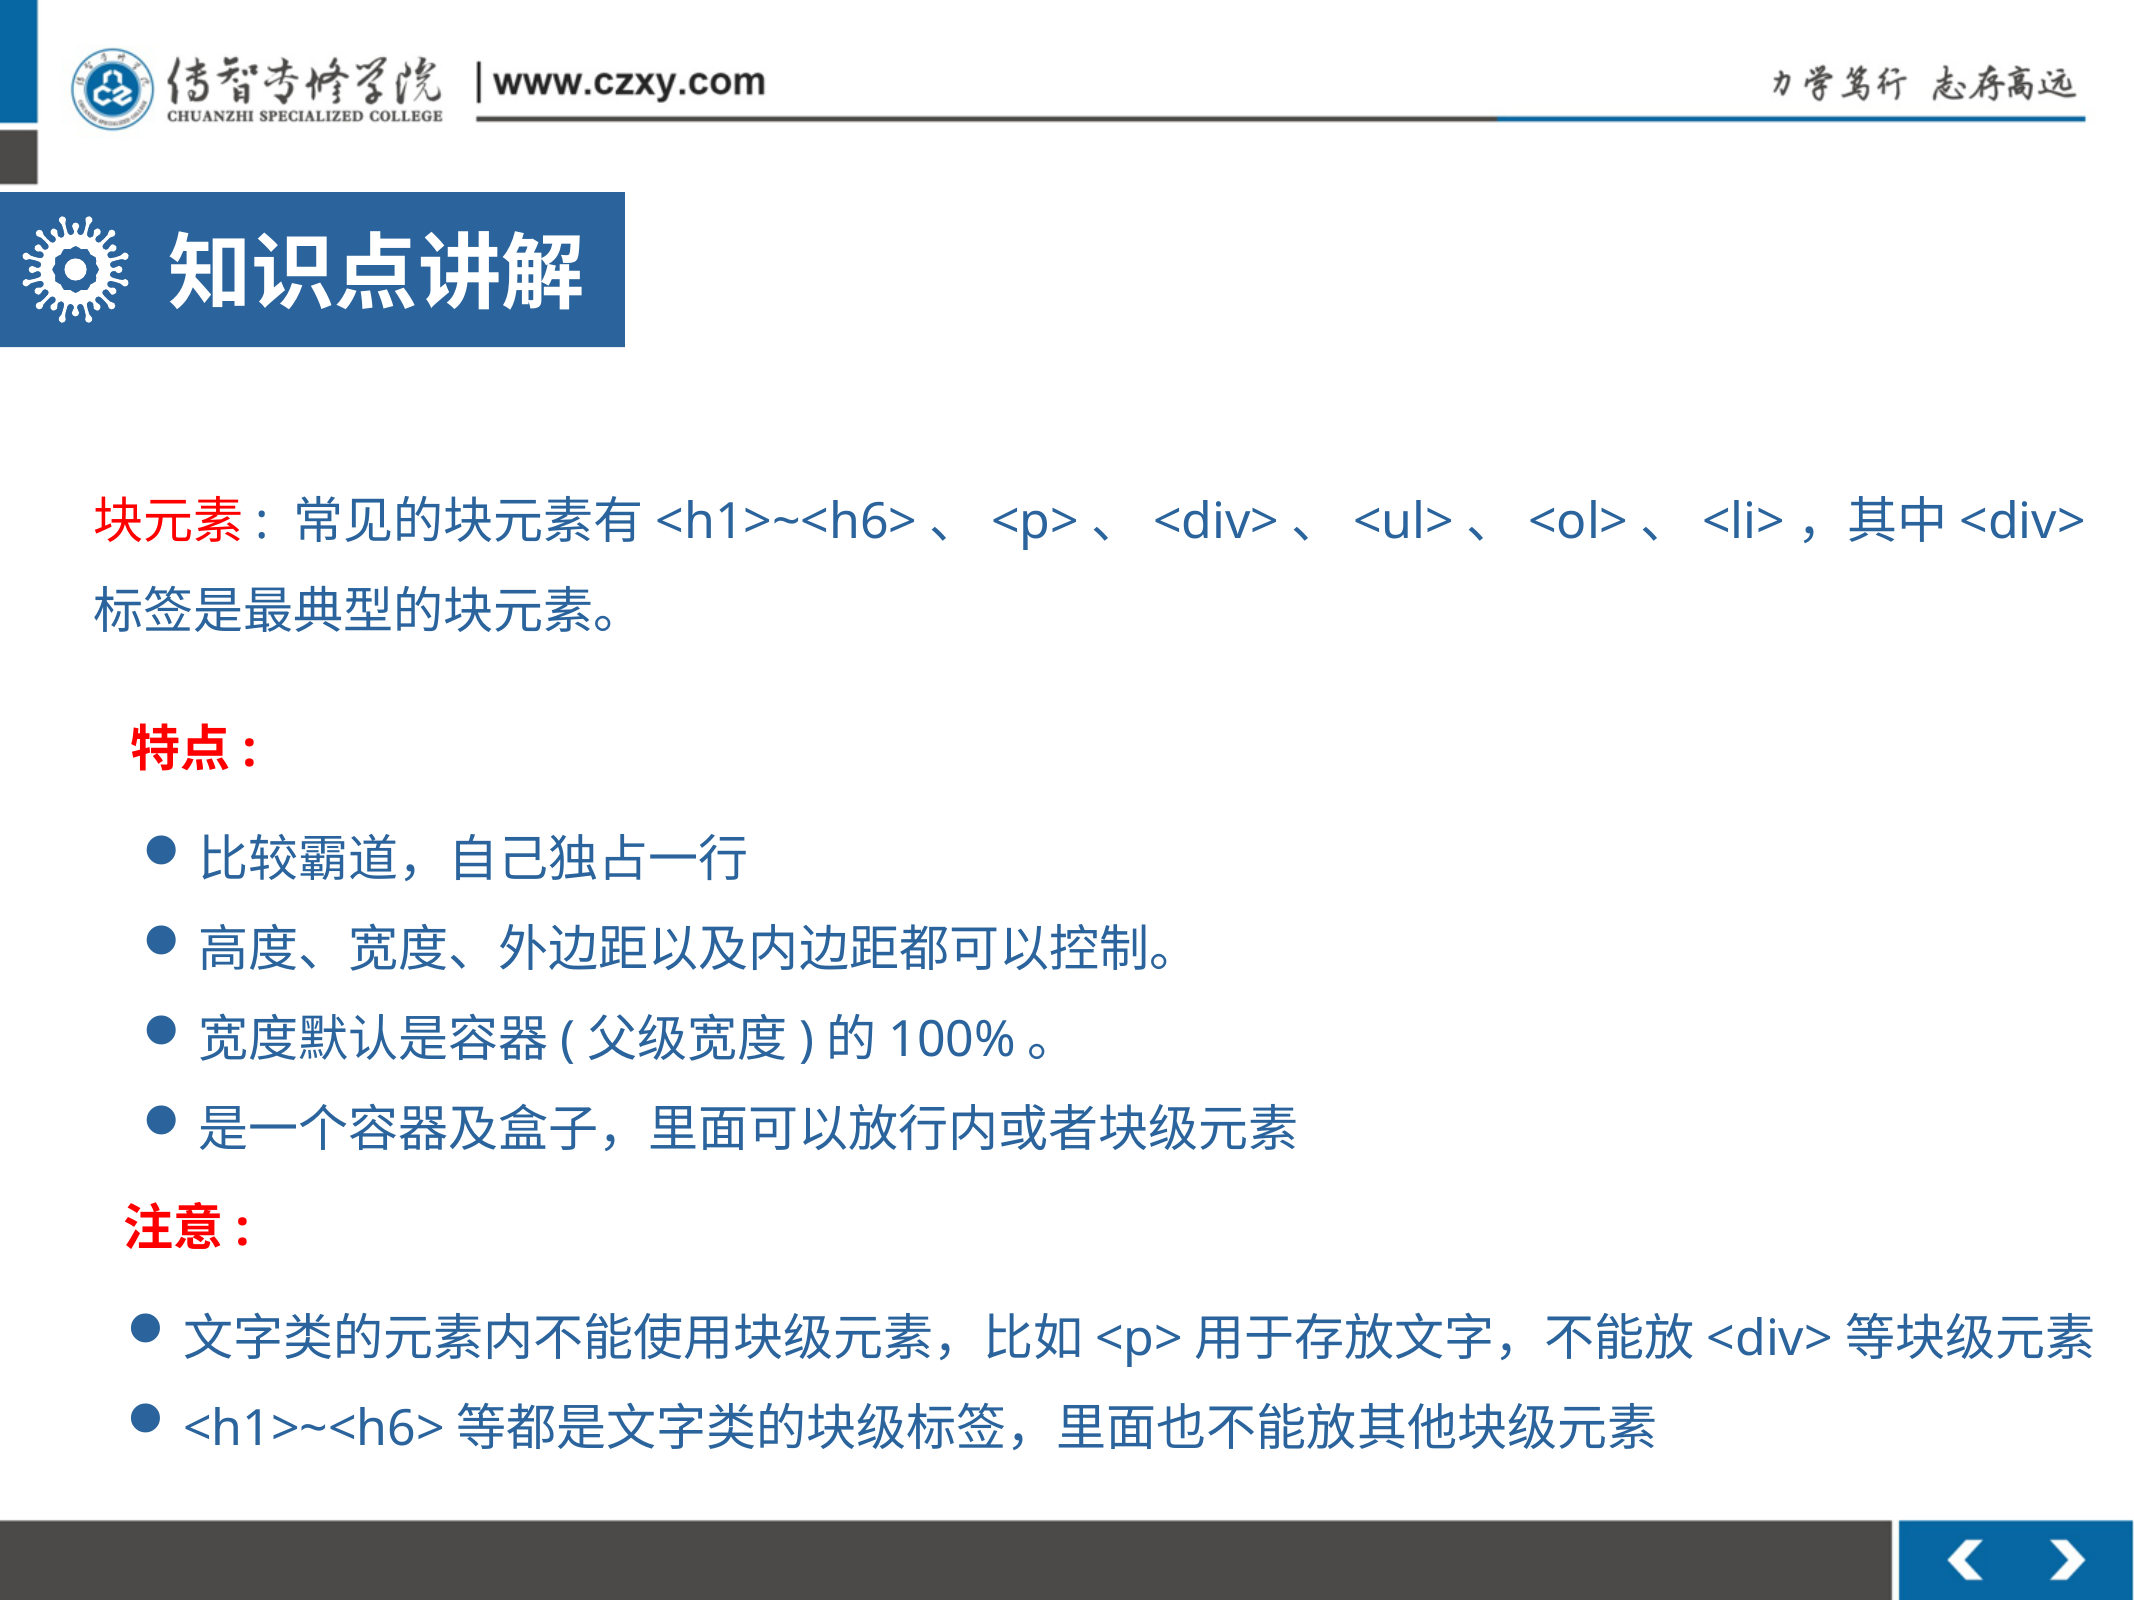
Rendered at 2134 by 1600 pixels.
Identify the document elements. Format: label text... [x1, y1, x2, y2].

text_box 特点: [122, 678, 266, 785]
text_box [0, 191, 626, 348]
text_box 文字类的元素内不能使用块级元素，比如<p>用于存放文字，不能放<div>等块级元素 <h1>~<h6>等都是文字类的块级标签，里面也不能放其他块级元素 [118, 1266, 2104, 1464]
text_box 注意: [115, 1156, 258, 1264]
text_box 比较霸道，自己独占一行 高度、宽度、外边距以及内边距都可以控制。 宽度默认是容器(父级宽度)的100%。 是一个容器及盒子，里面可以放行内或者块级元素 [134, 788, 1308, 1165]
picture [0, 0, 2134, 1600]
text_box 块元素: 常见的块元素有<h1>~<h6>、<p>、<div>、<ul>、<ol>、<li>，其中<div> 标签是最典型的块元素。 [84, 450, 2095, 647]
